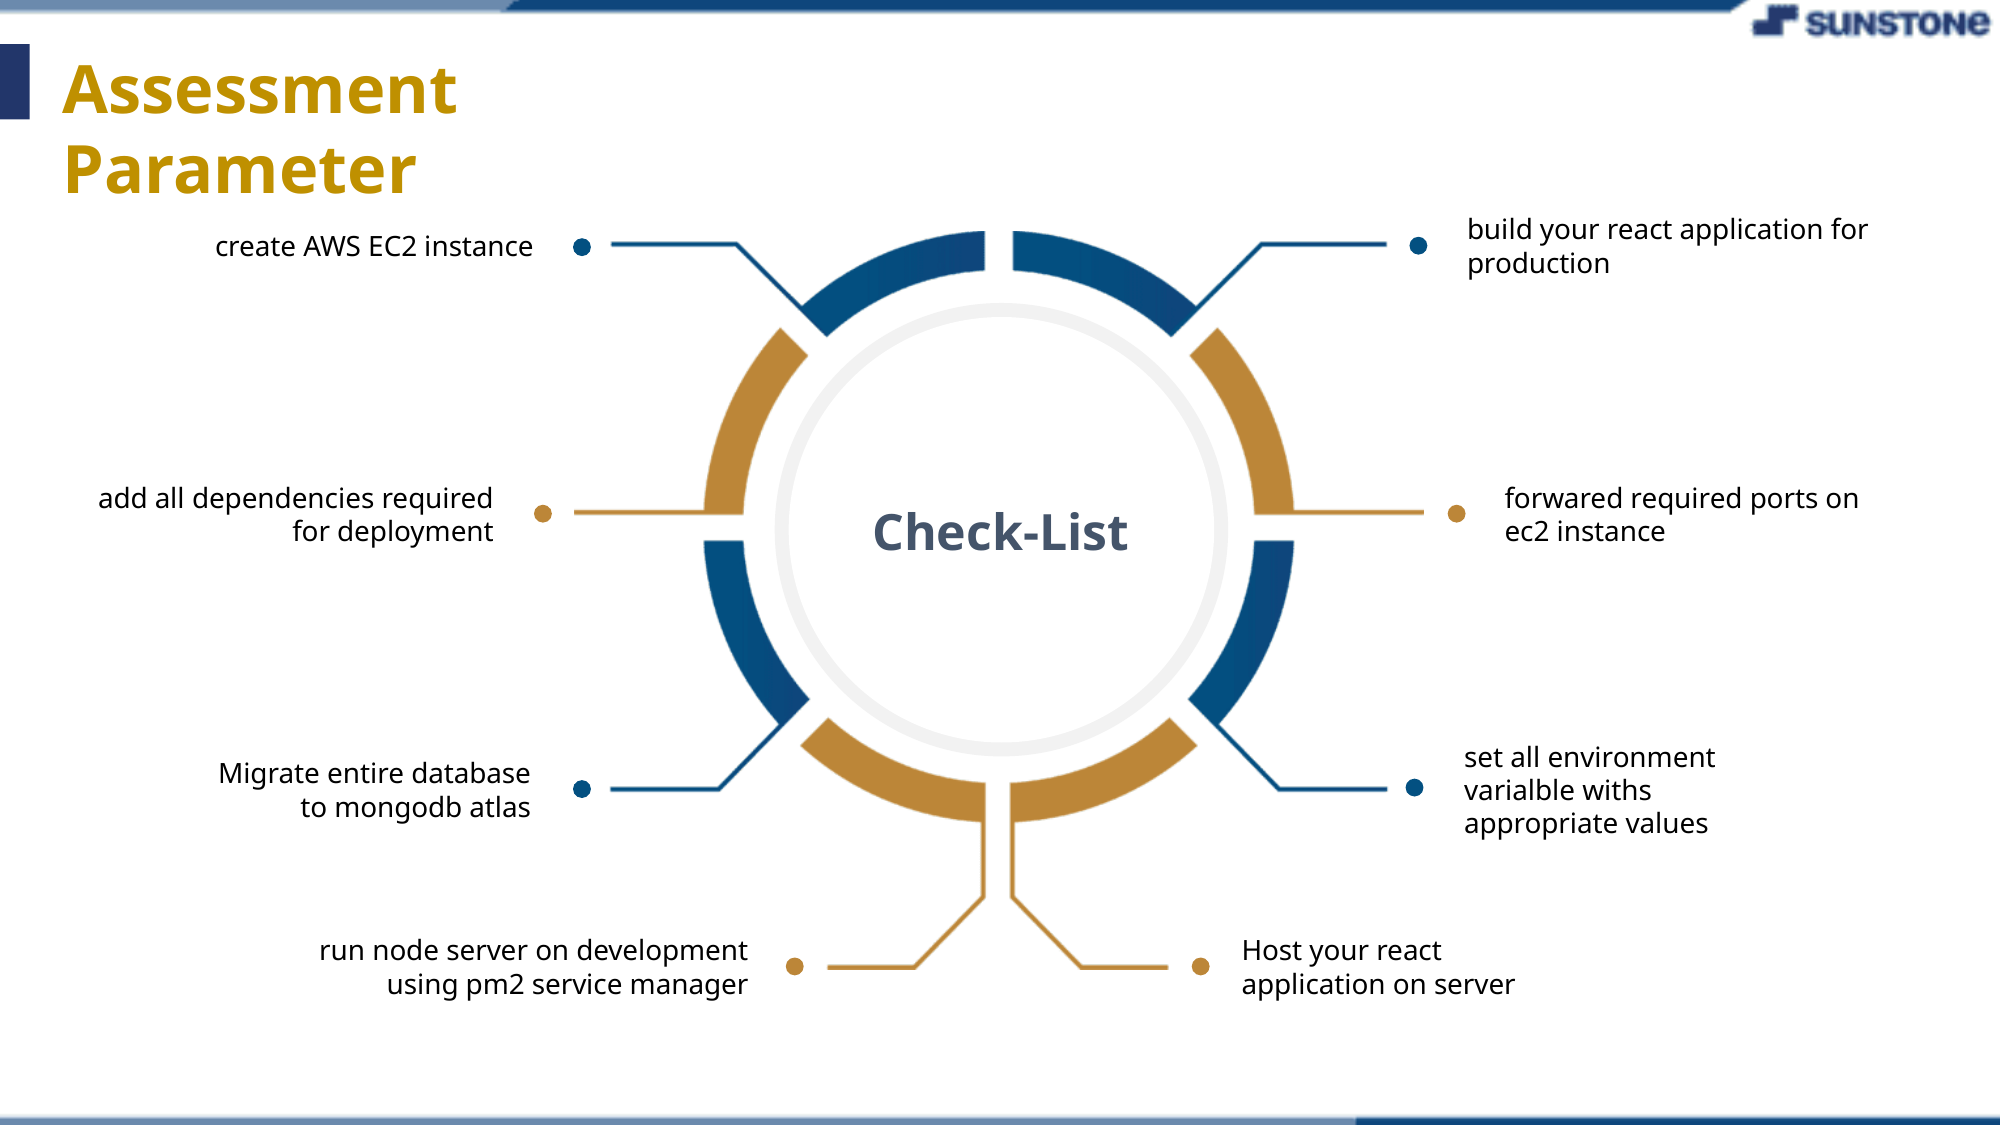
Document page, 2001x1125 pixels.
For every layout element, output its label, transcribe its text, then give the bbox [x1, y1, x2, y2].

list Host your react application on server [1221, 931, 1597, 1002]
picture [0, 0, 2000, 1125]
list Check-List [813, 495, 1189, 566]
list forwared required ports on ec2 instance [1484, 478, 1902, 549]
list Migrate entire database to mongodb atlas [175, 754, 551, 825]
list set all environment varialble withs appropriate values [1444, 754, 1820, 825]
list create AWS EC2 instance [178, 228, 554, 281]
list add all dependencies required for deployment [69, 478, 514, 549]
list run node server on development using pm2 service manager [261, 931, 769, 1002]
list build your react application for production [1446, 210, 1954, 281]
text_box Assessment Parameter [42, 27, 727, 228]
